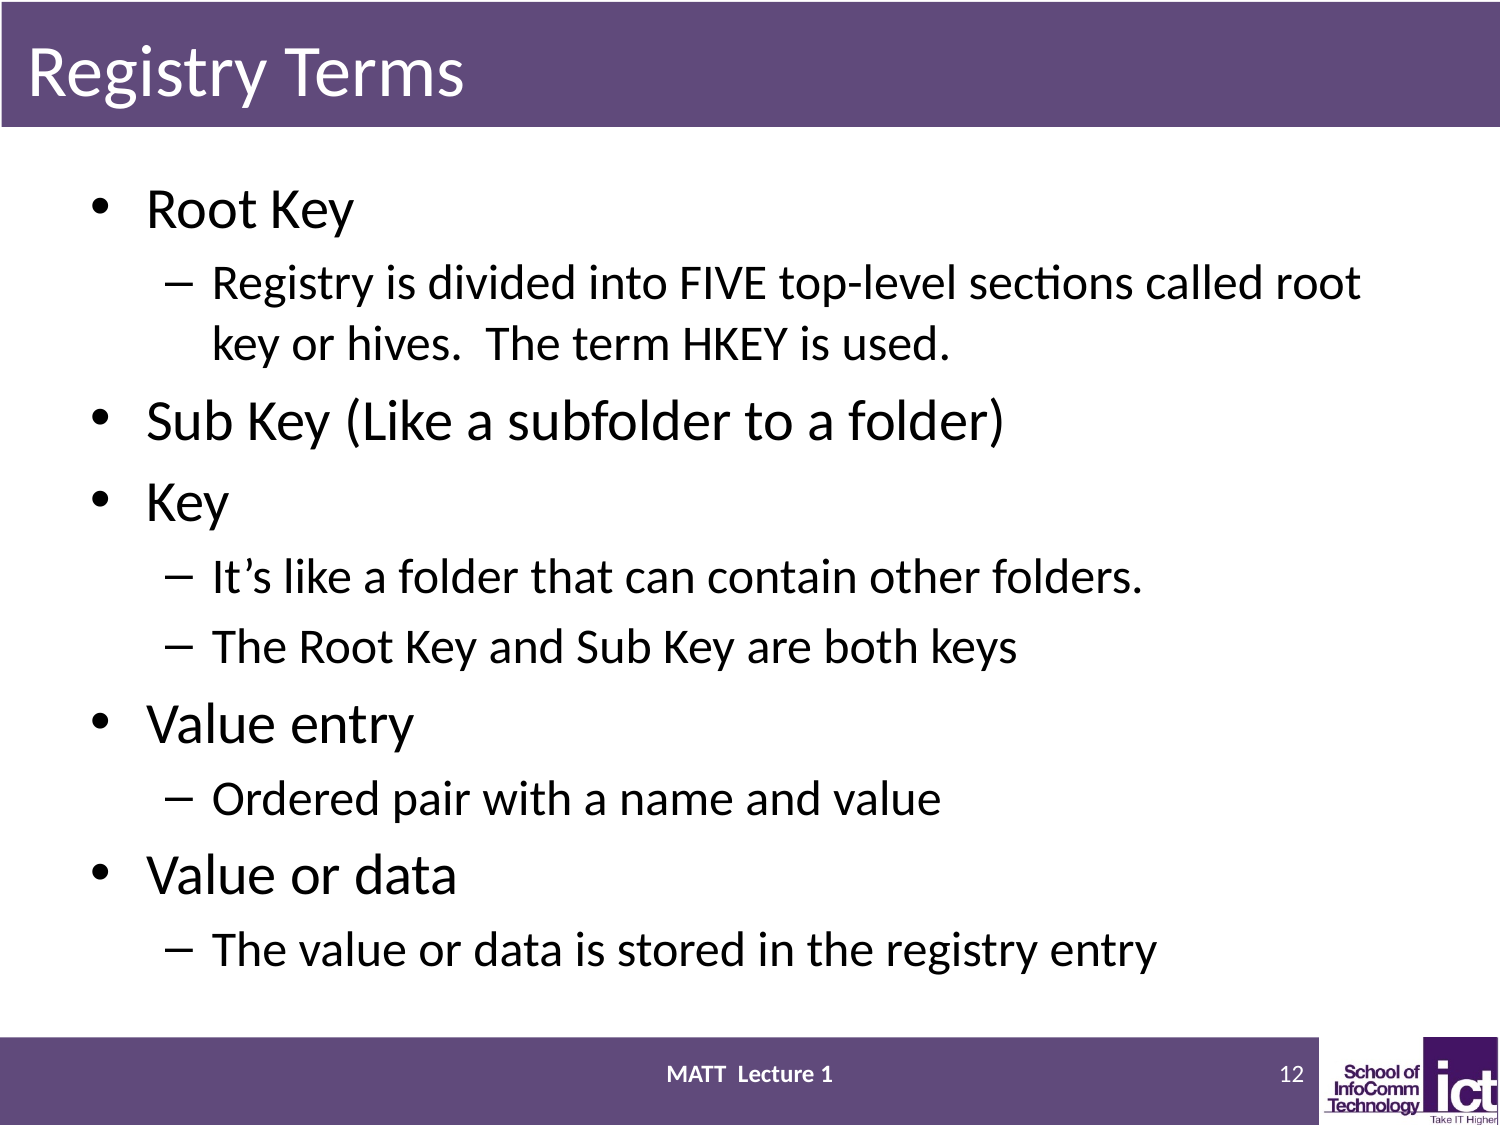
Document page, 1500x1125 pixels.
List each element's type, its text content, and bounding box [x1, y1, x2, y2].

picture [1319, 1037, 1497, 1125]
title Registry Terms [12, 13, 1363, 119]
slide_number 12 [1037, 1042, 1320, 1103]
list Root Key Registry is divided into FIVE top-level sections called root key or hives. The term HKEY is used. Sub Key (Like a subfolder to a folder) Key It’s like a folder that can contain other folders. The Root Key and Sub Key are both keys Value entry Ordered pair with a name and value Value or data The value or data is stored in the registry entry [75, 162, 1425, 1075]
footer MATT Lecture 1 [512, 1042, 988, 1103]
